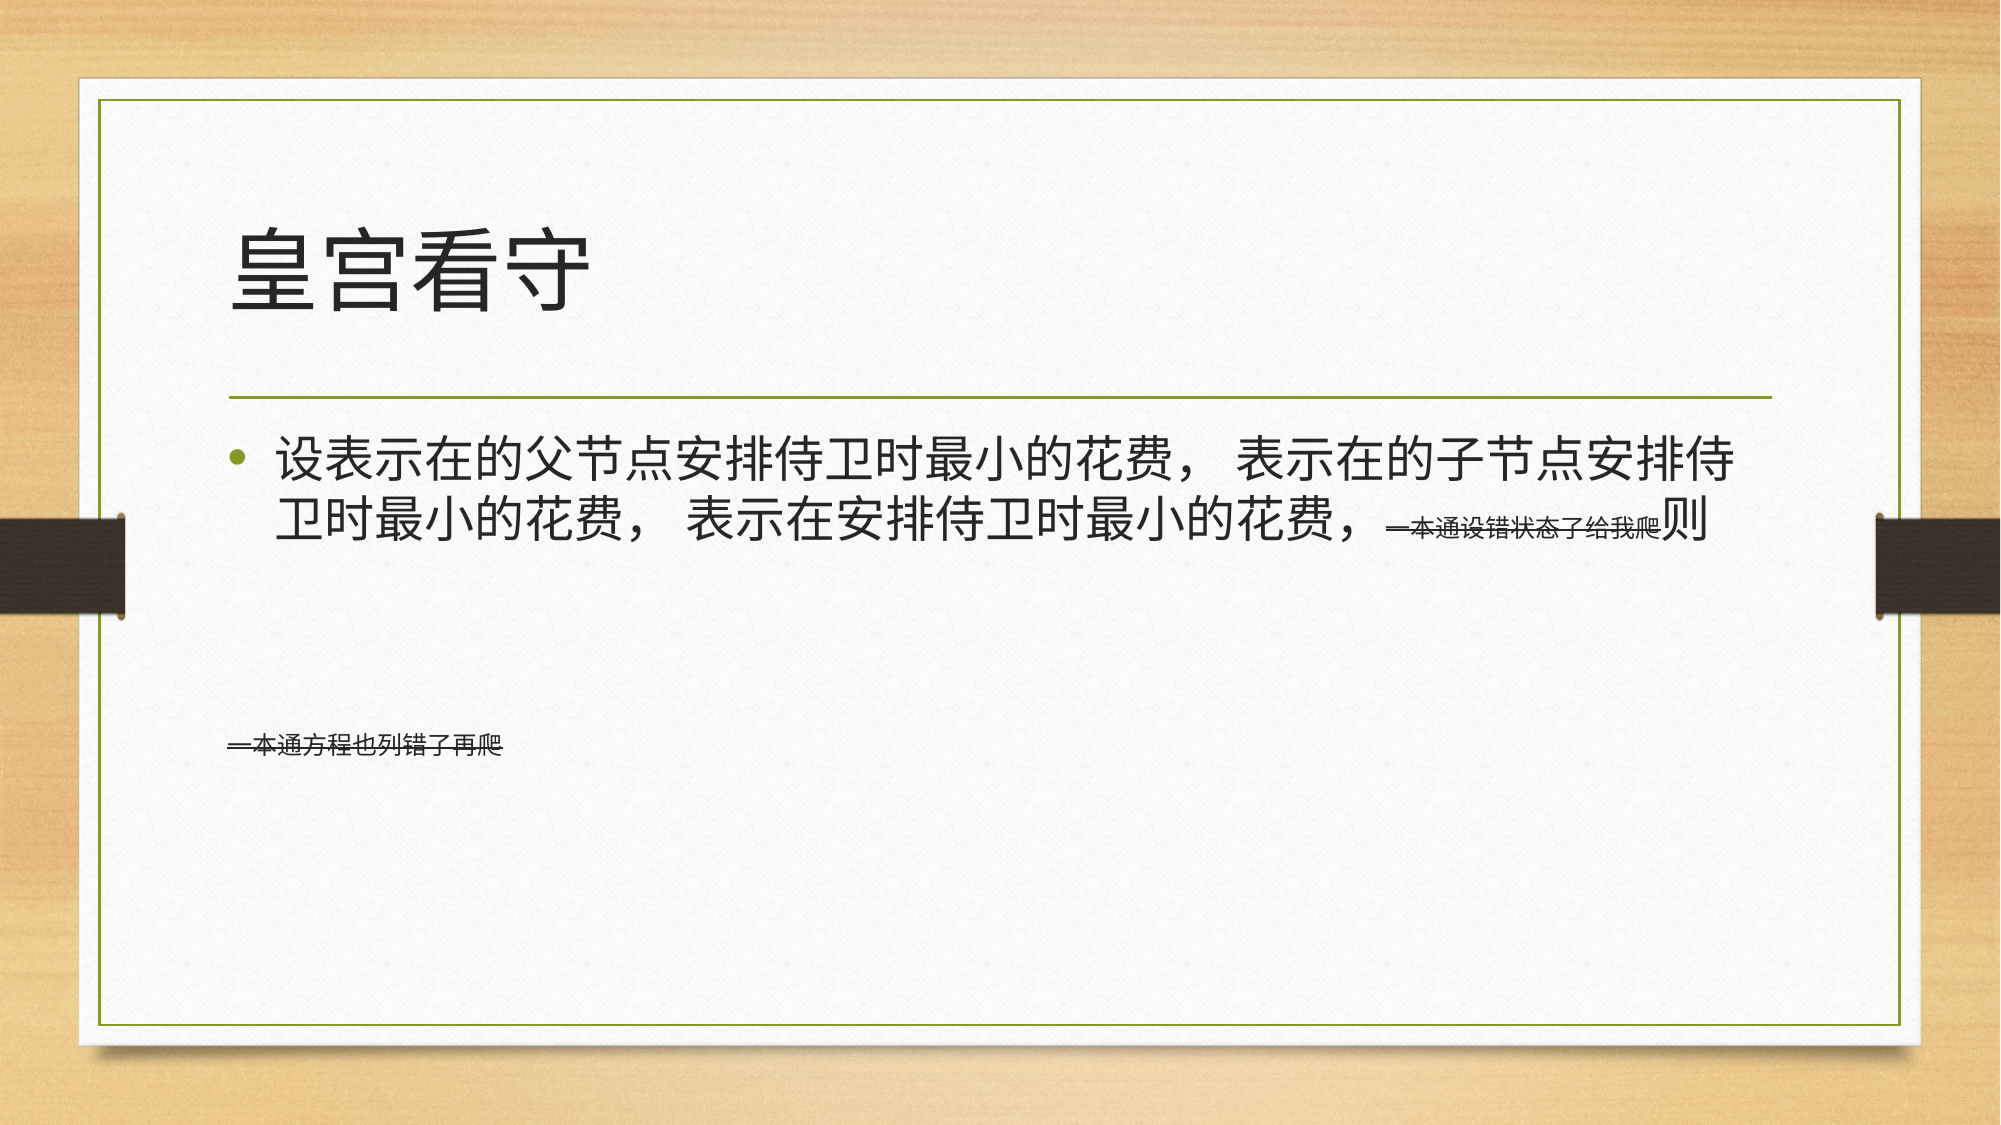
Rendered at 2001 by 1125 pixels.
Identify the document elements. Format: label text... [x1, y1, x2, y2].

picture [0, 0, 2001, 1125]
title 皇宫看守 [212, 161, 1788, 375]
